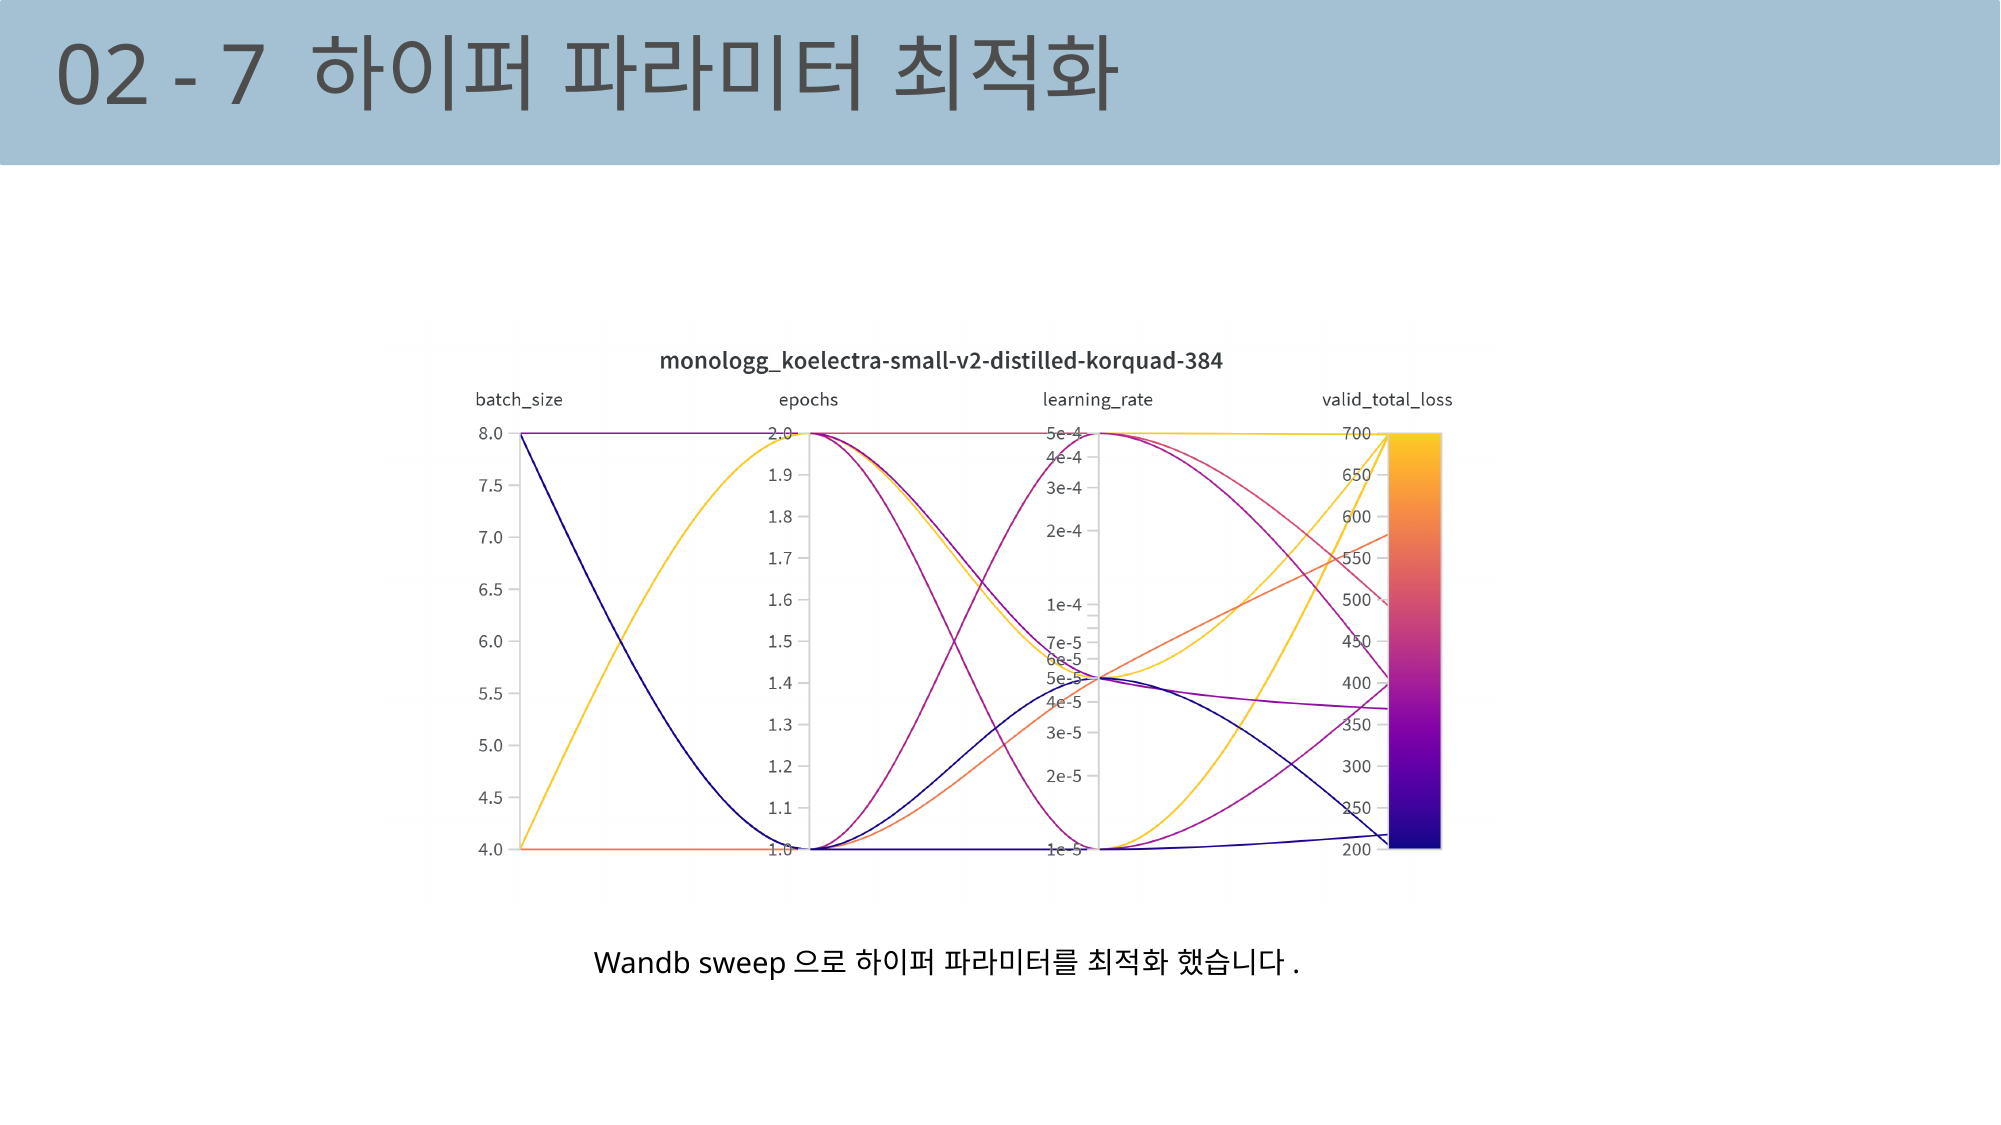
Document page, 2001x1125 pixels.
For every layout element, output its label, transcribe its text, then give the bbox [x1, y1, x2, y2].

picture [382, 317, 1501, 905]
text_box [0, 0, 2000, 166]
list 02 - 7 하이퍼 파라미터 최적화 [40, 18, 1940, 137]
text_box Wandb sweep으로 하이퍼 파라미터를 최적화 했습니다. [579, 937, 1316, 988]
